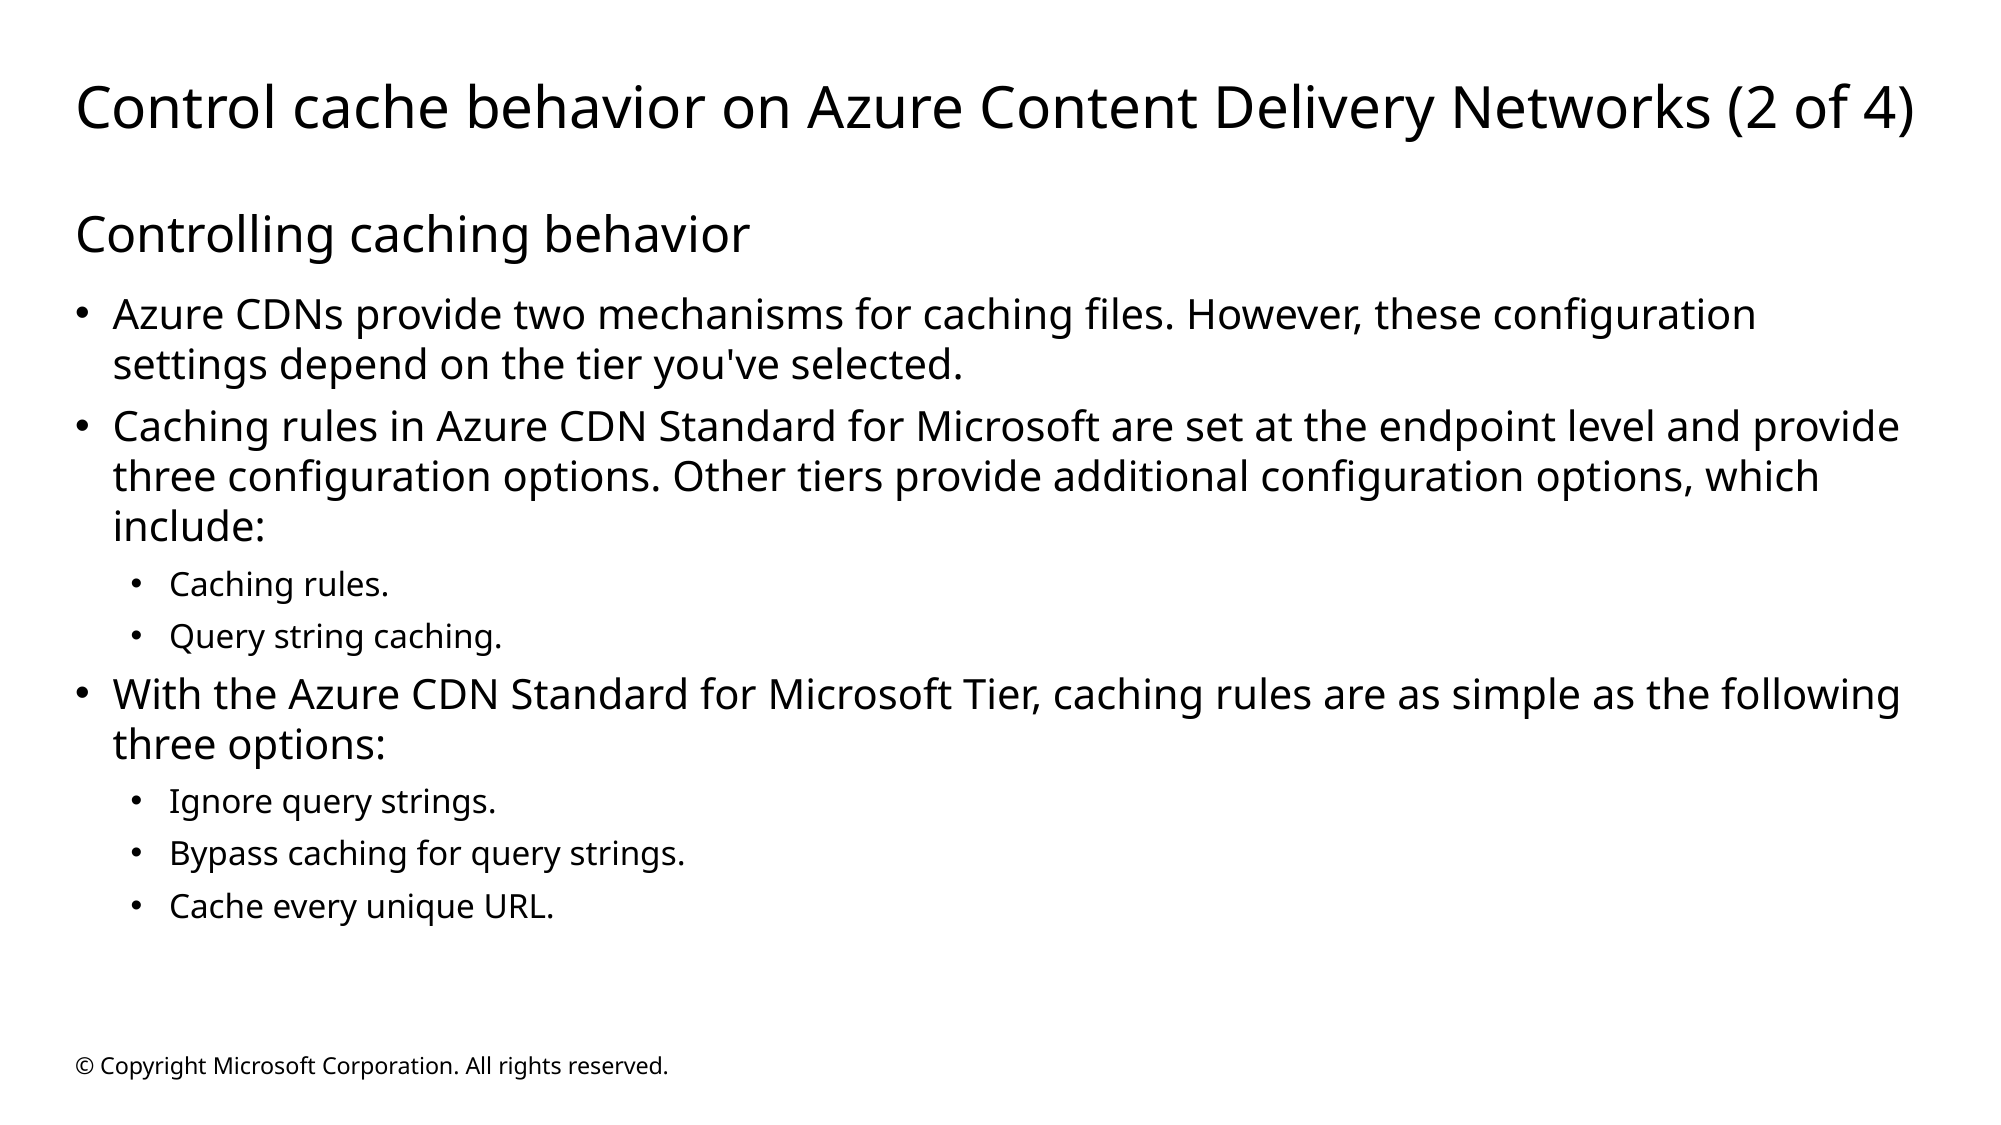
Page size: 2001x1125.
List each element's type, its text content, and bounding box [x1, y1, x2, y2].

title Control cache behavior on Azure Content Delivery Networks (2 of 4) [75, 67, 1916, 153]
list Controlling caching behavior Azure CDNs provide two mechanisms for caching files. However, these configuration settings depend on the tier you've selected. Caching rules in Azure CDN Standard for Microsoft are set at the endpoint level and provide three configuration options. Other tiers provide additional configuration options, which include: Caching rules. Query string caching. With the Azure CDN Standard for Microsoft Tier, caching rules are as simple as the following three options: Ignore query strings. Bypass caching for query strings. Cache every unique URL. [75, 202, 1916, 993]
